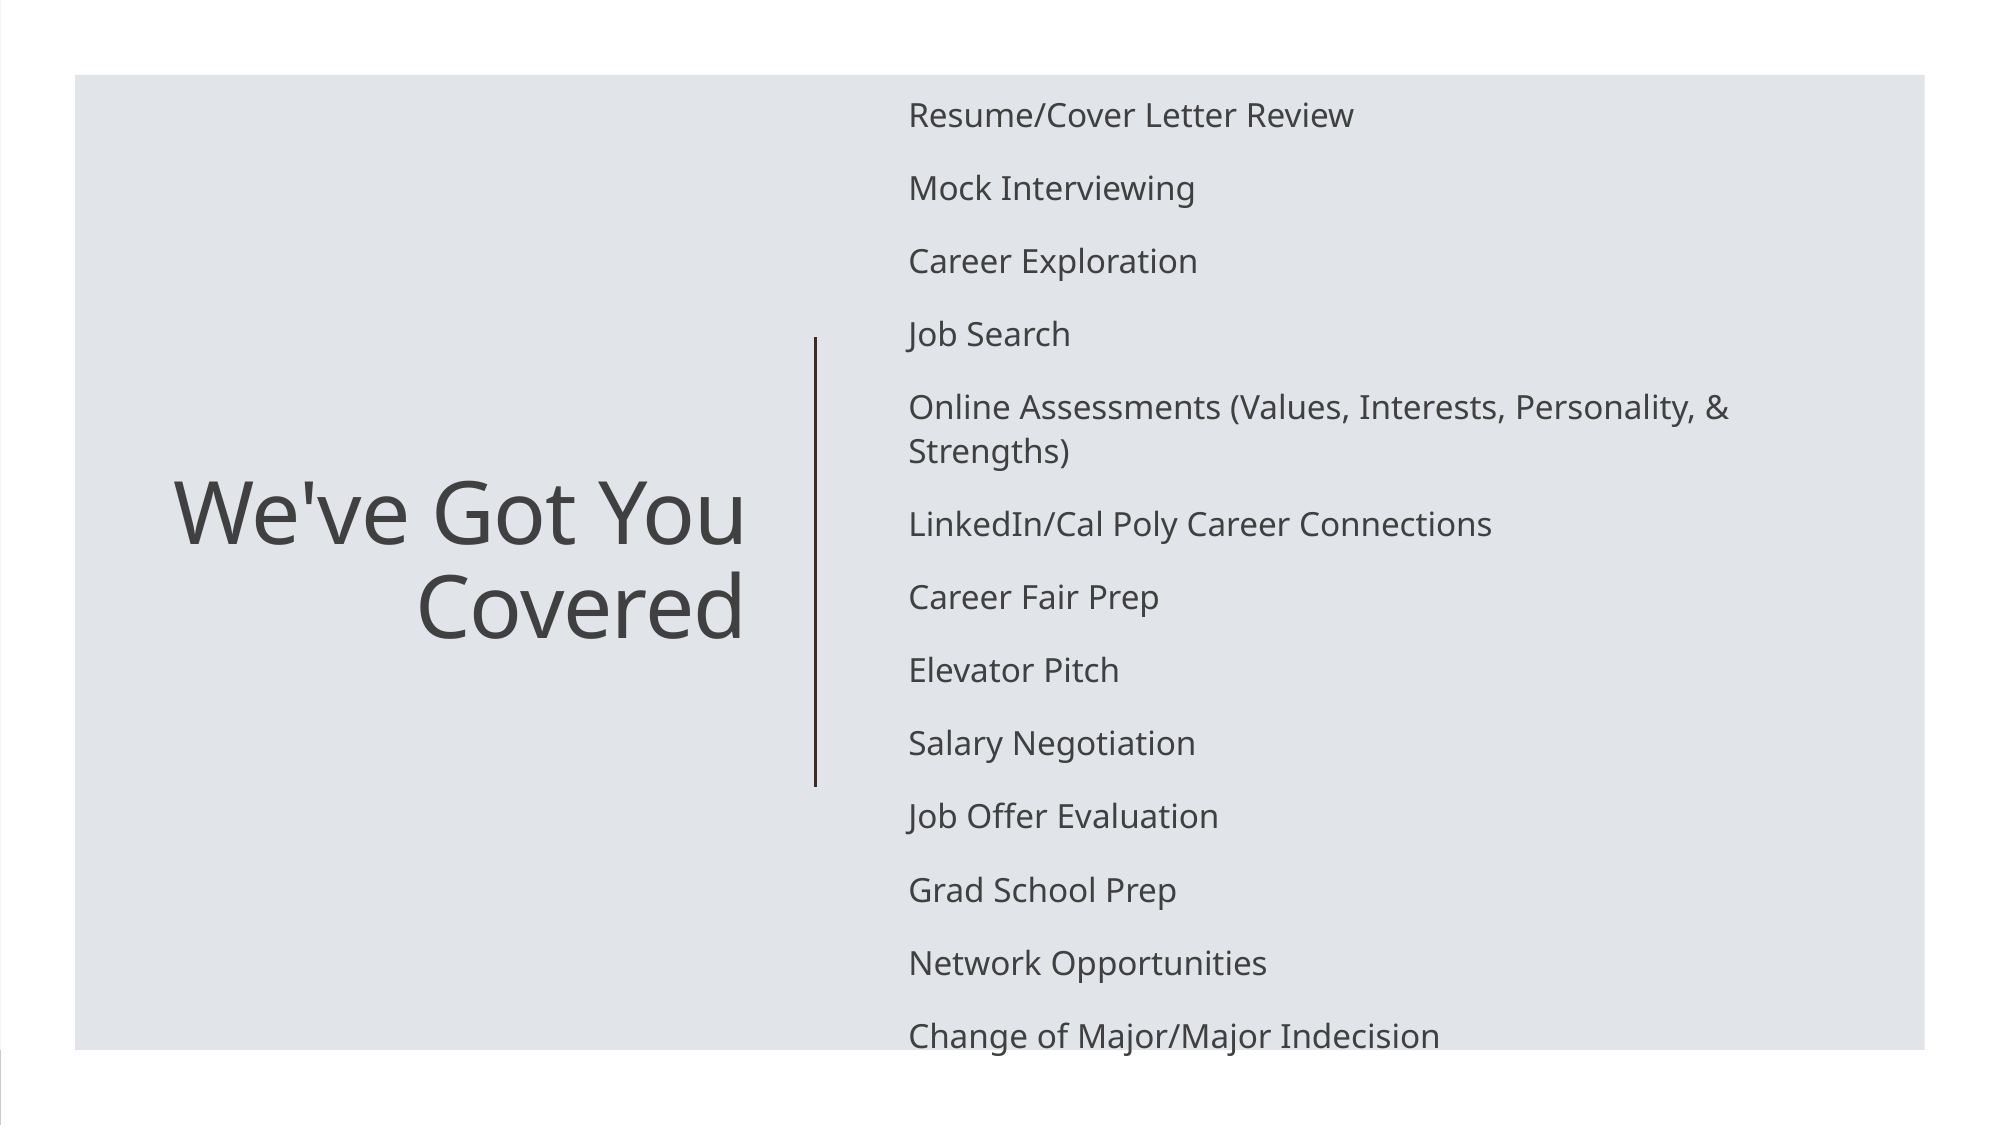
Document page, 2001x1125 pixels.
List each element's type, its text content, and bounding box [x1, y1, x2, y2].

text_box [74, 74, 1926, 1051]
list Resume/Cover Letter Review Mock Interviewing Career Exploration Job Search Online Assessments (Values, Interests, Personality, & Strengths) LinkedIn/Cal Poly Career Connections Career Fair Prep Elevator Pitch Salary Negotiation Job Offer Evaluation Grad School Prep Network Opportunities Change of Major/Major Indecision [893, 167, 1873, 978]
title We've Got You Covered [140, 158, 763, 969]
text_box [0, 0, 2000, 1125]
